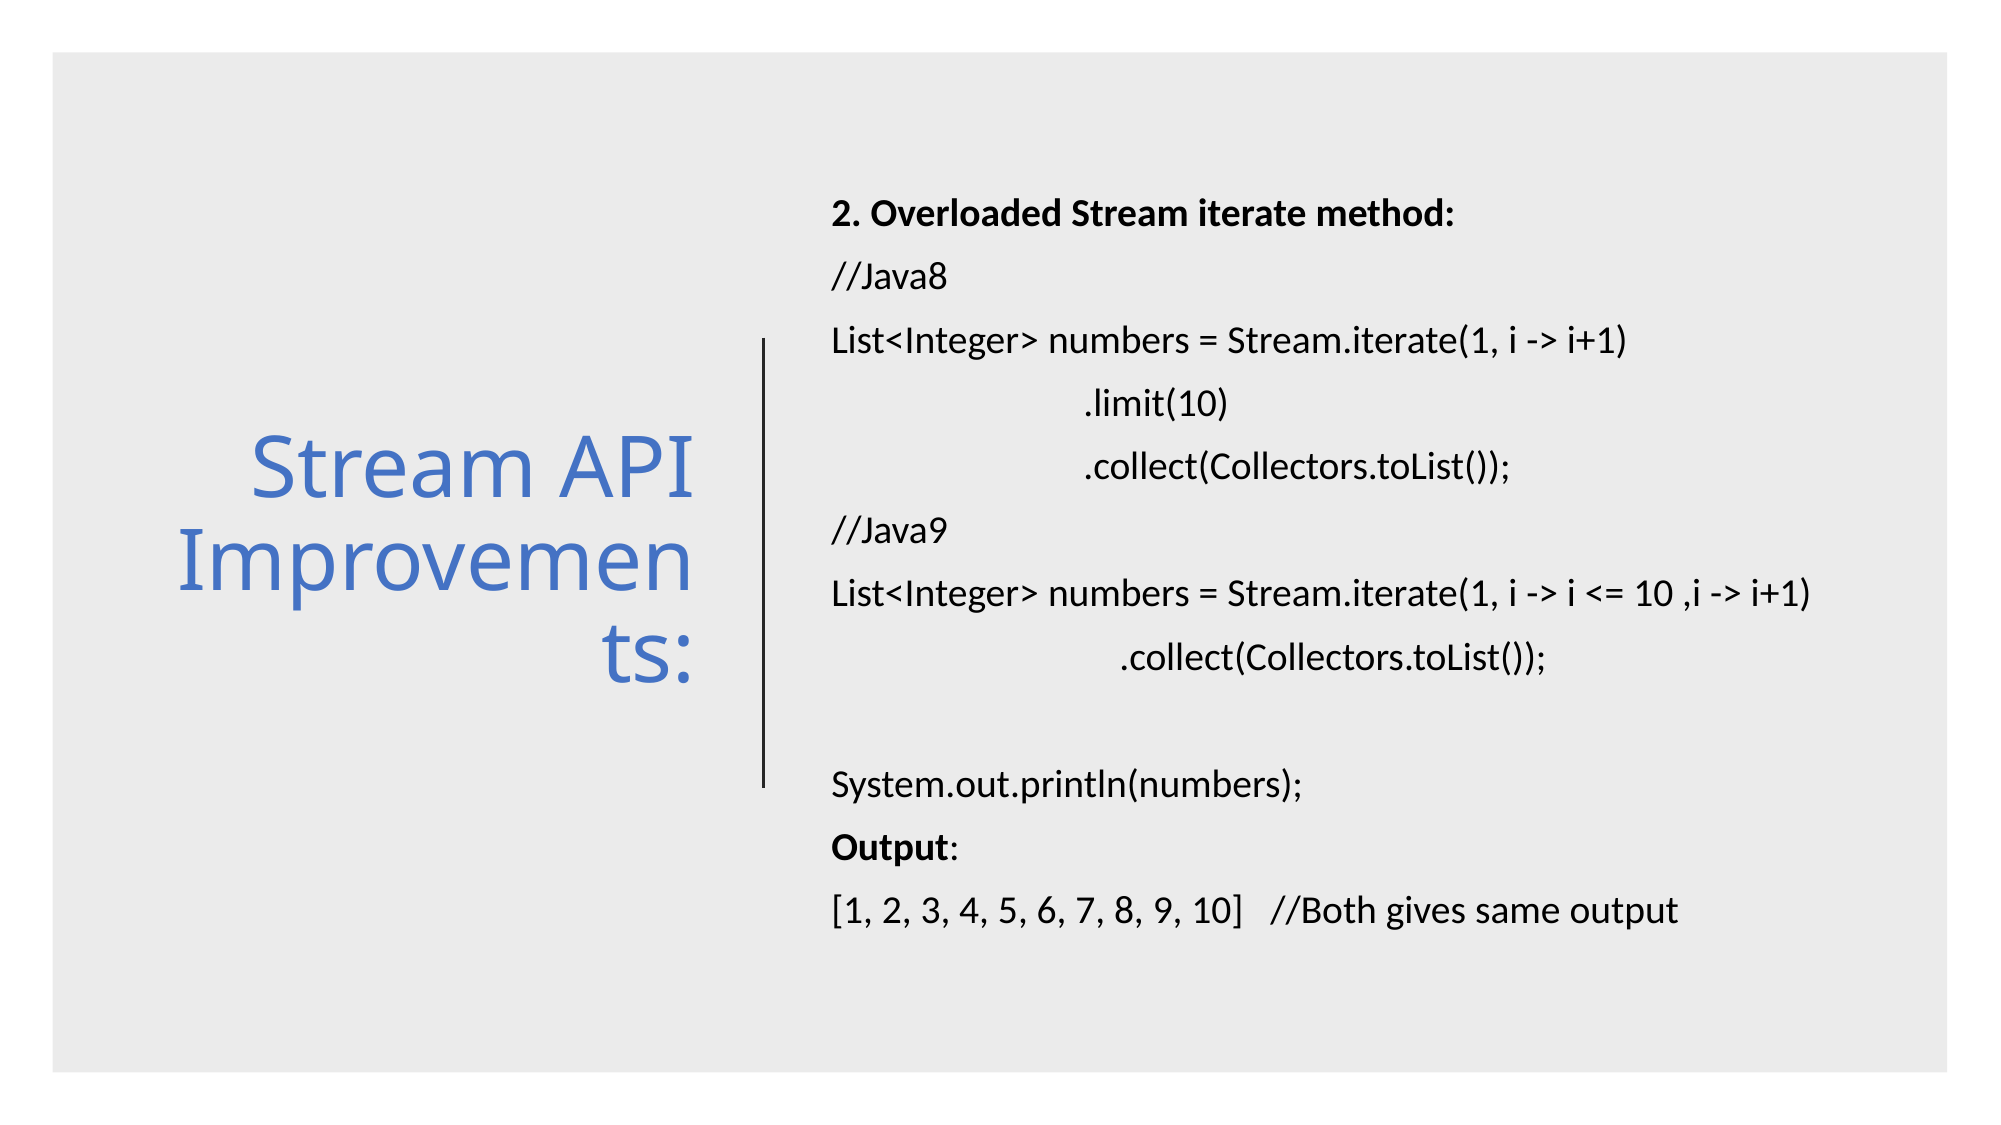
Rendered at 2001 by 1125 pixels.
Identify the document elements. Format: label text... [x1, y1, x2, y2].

title Stream API Improvements: [137, 158, 711, 967]
text_box [52, 51, 1948, 1073]
list 2. Overloaded Stream iterate method: //Java8 List<Integer> numbers = Stream.iterate(1, i -> i+1) .limit(10) .collect(Collectors.toList()); //Java9 List<Integer> numbers = Stream.iterate(1, i -> i <= 10 ,i -> i+1) .collect(Collectors.toList()); System.out.println(numbers); Output: [1, 2, 3, 4, 5, 6, 7, 8, 9, 10] //Both gives same output [816, 158, 1863, 967]
